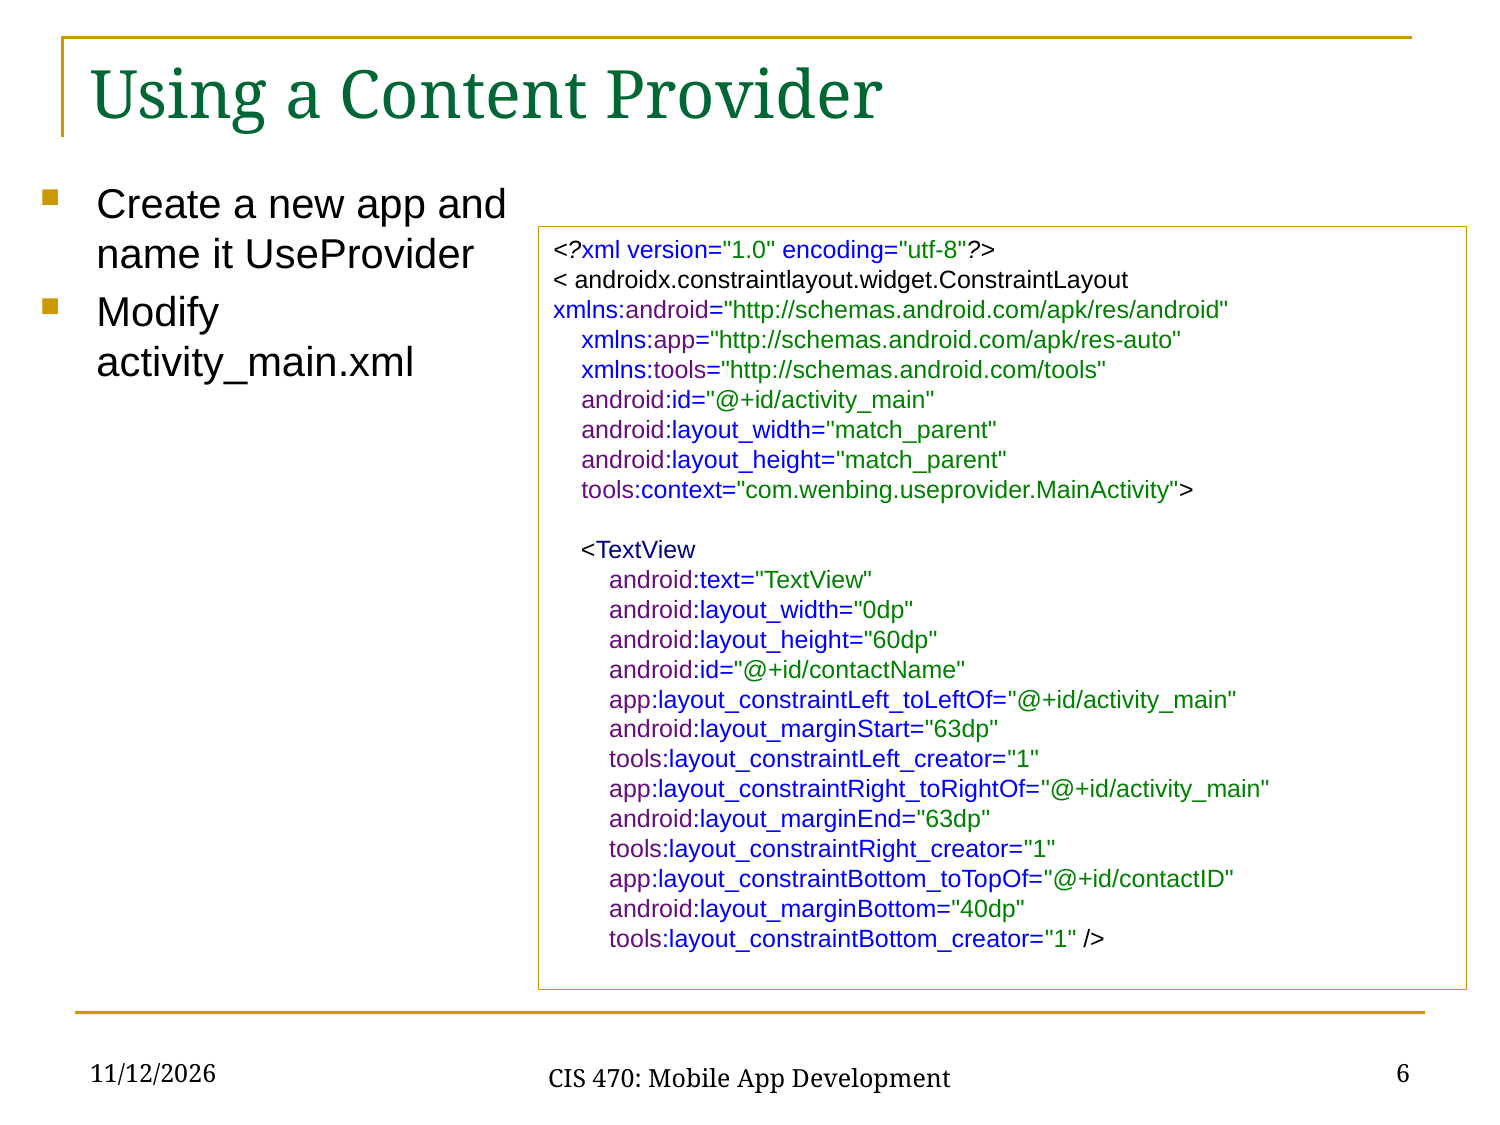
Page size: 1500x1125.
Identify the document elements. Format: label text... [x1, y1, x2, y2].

title Using a Content Provider [75, 45, 1425, 140]
list Create a new app and name it UseProvider Modify activity_main.xml [25, 169, 558, 501]
text_box <?xml version="1.0" encoding="utf-8"?> < androidx.constraintlayout.widget.ConstraintLayout xmlns:android="http://schemas.android.com/apk/res/android" xmlns:app="http://schemas.android.com/apk/res-auto" xmlns:tools="http://schemas.android.com/tools" android:id="@+id/activity_main" android:layout_width="match_parent" android:layout_height="match_parent" tools:context="com.wenbing.useprovider.MainActivity"> <TextView android:text="TextView" android:layout_width="0dp" android:layout_height="60dp" android:id="@+id/contactName" app:layout_constraintLeft_toLeftOf="@+id/activity_main" android:layout_marginStart="63dp" tools:layout_constraintLeft_creator="1" app:layout_constraintRight_toRightOf="@+id/activity_main" android:layout_marginEnd="63dp" tools:layout_constraintRight_creator="1" app:layout_constraintBottom_toTopOf="@+id/contactID" android:layout_marginBottom="40dp" tools:layout_constraintBottom_creator="1" /> [538, 226, 1467, 990]
slide_number 6 [1074, 1024, 1425, 1100]
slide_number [75, 1024, 425, 1100]
footer CIS 470: Mobile App Development [512, 1025, 988, 1100]
